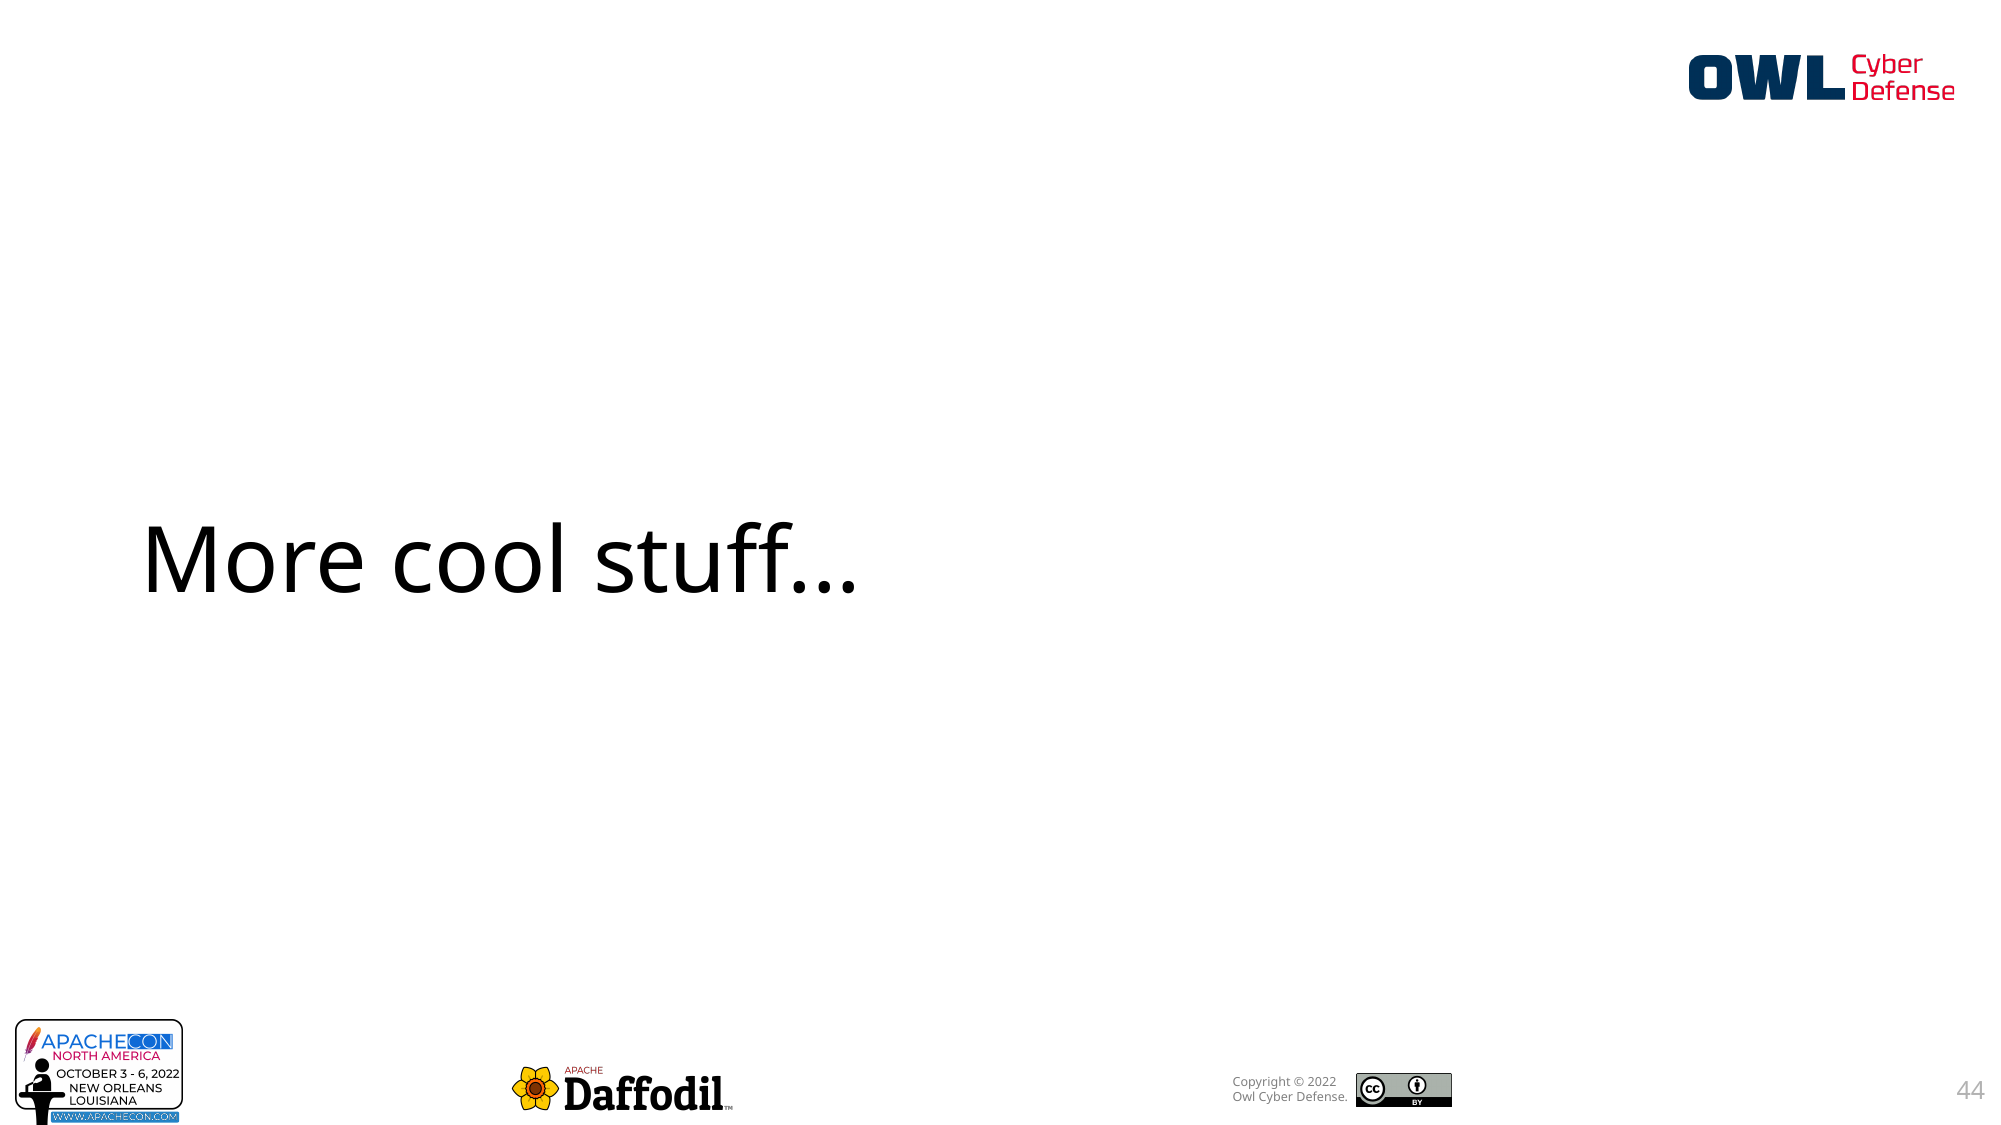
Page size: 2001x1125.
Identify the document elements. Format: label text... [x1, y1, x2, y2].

picture [509, 1064, 735, 1113]
title More cool stuff... [125, 504, 1851, 621]
picture [15, 1019, 183, 1125]
picture [1356, 1073, 1452, 1107]
picture [1689, 54, 1955, 100]
slide_number 44 [1550, 1061, 2000, 1122]
